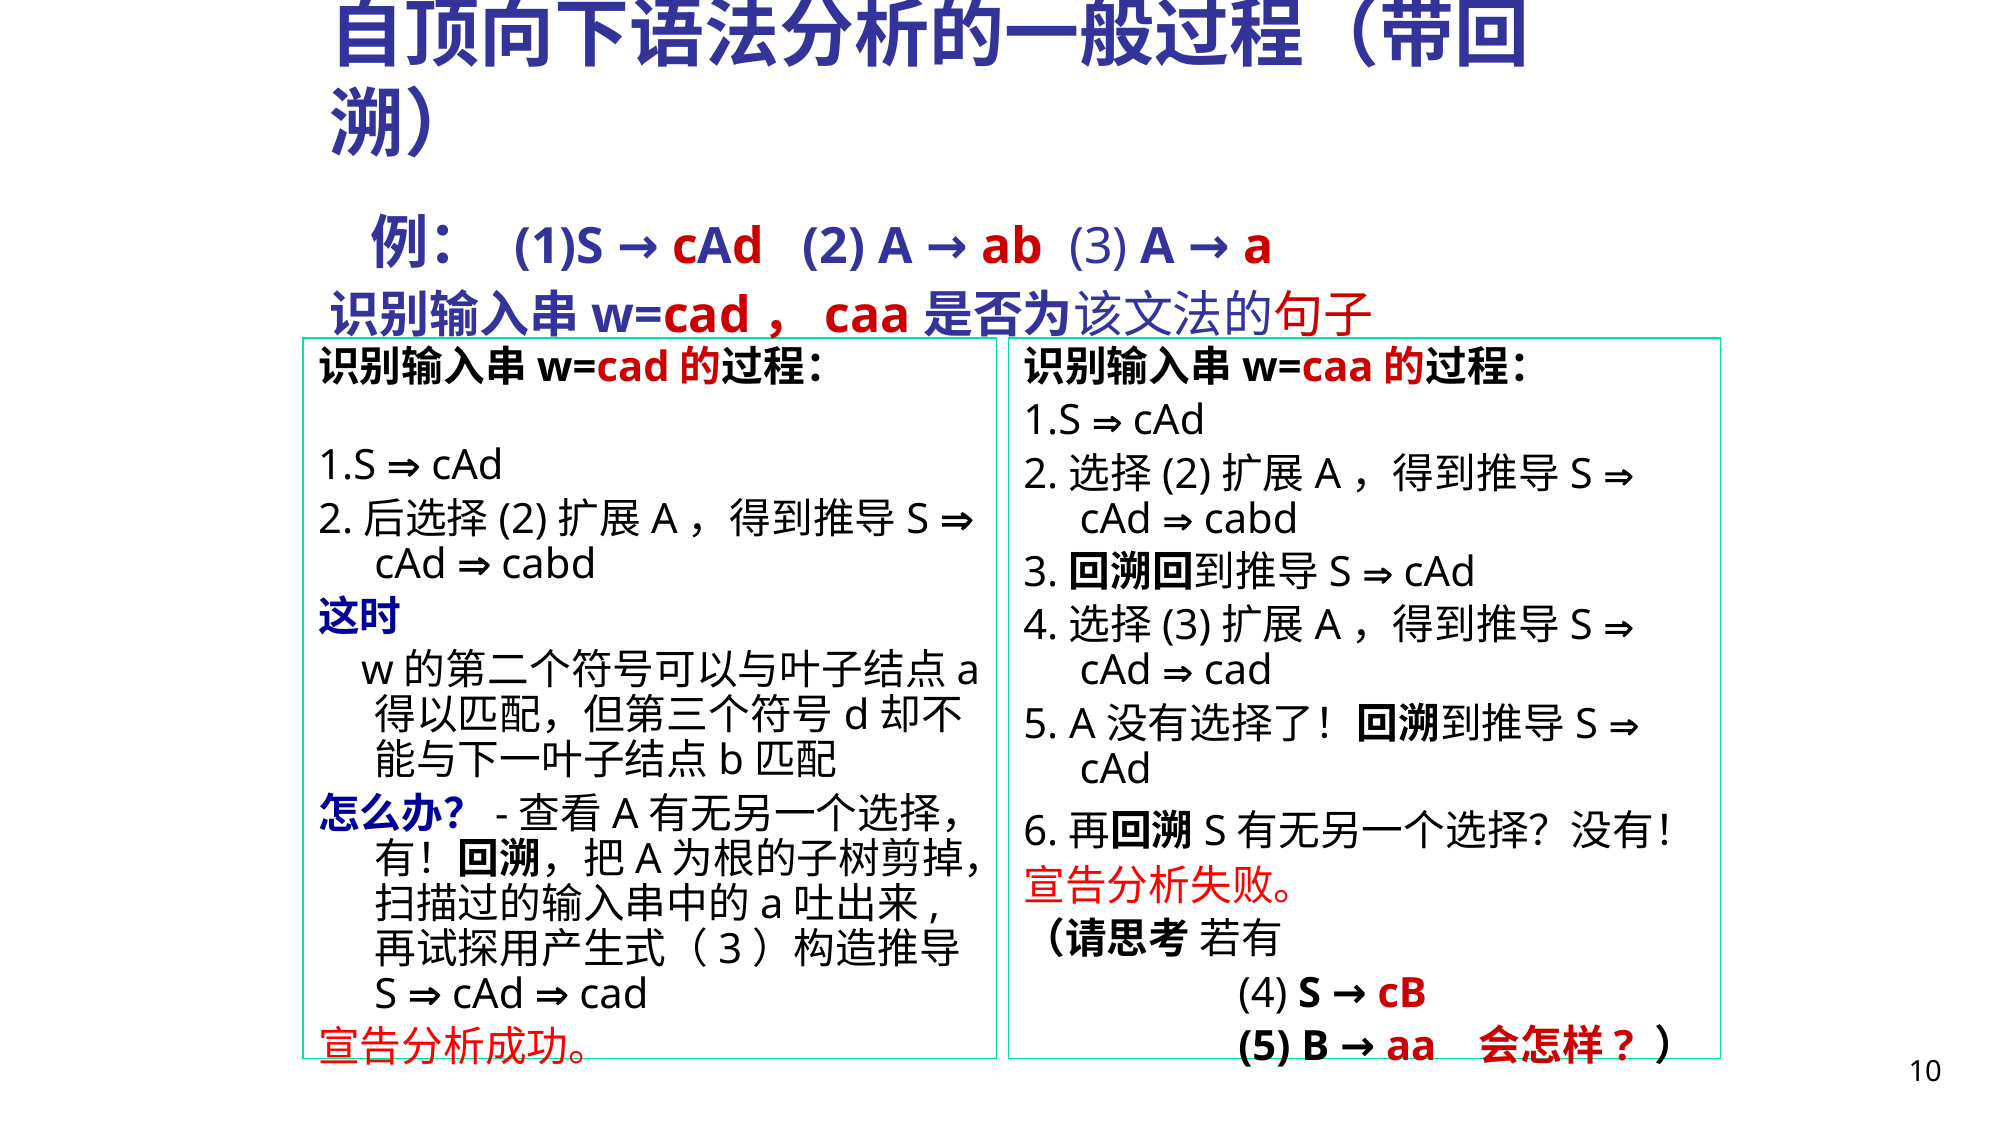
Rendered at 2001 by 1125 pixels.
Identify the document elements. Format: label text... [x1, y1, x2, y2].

text_box 例： (1)S → cAd (2) A → ab (3) A → a 识别输入串w=cad，caa是否为该文法的句子 [314, 196, 1625, 350]
list 识别输入串w=caa的过程： 1.S  cAd 2.选择(2)扩展A，得到推导S  cAd  cabd 3.回溯回到推导S  cAd 4.选择(3)扩展A，得到推导S  cAd  cad 5. A没有选择了！回溯到推导S  cAd 6.再回溯S有无另一个选择？没有！ 宣告分析失败。 （请思考 若有 (4) S → cB (5) B → aa 会怎样? ） [1008, 337, 1721, 1059]
slide_number 10 [1540, 1023, 1958, 1100]
title 自顶向下语法分析的一般过程（带回溯） [314, 77, 1625, 173]
list 识别输入串w=cad的过程： 1.S  cAd 2.后选择(2)扩展A，得到推导S  cAd  cabd 这时 w的第二个符号可以与叶子结点a得以匹配，但第三个符号d却不能与下一叶子结点b匹配 怎么办？-查看A有无另一个选择，有！回溯，把A为根的子树剪掉，扫描过的输入串中的a吐出来,再试探用产生式（3）构造推导S  cAd  cad 宣告分析成功。 [302, 337, 997, 1059]
